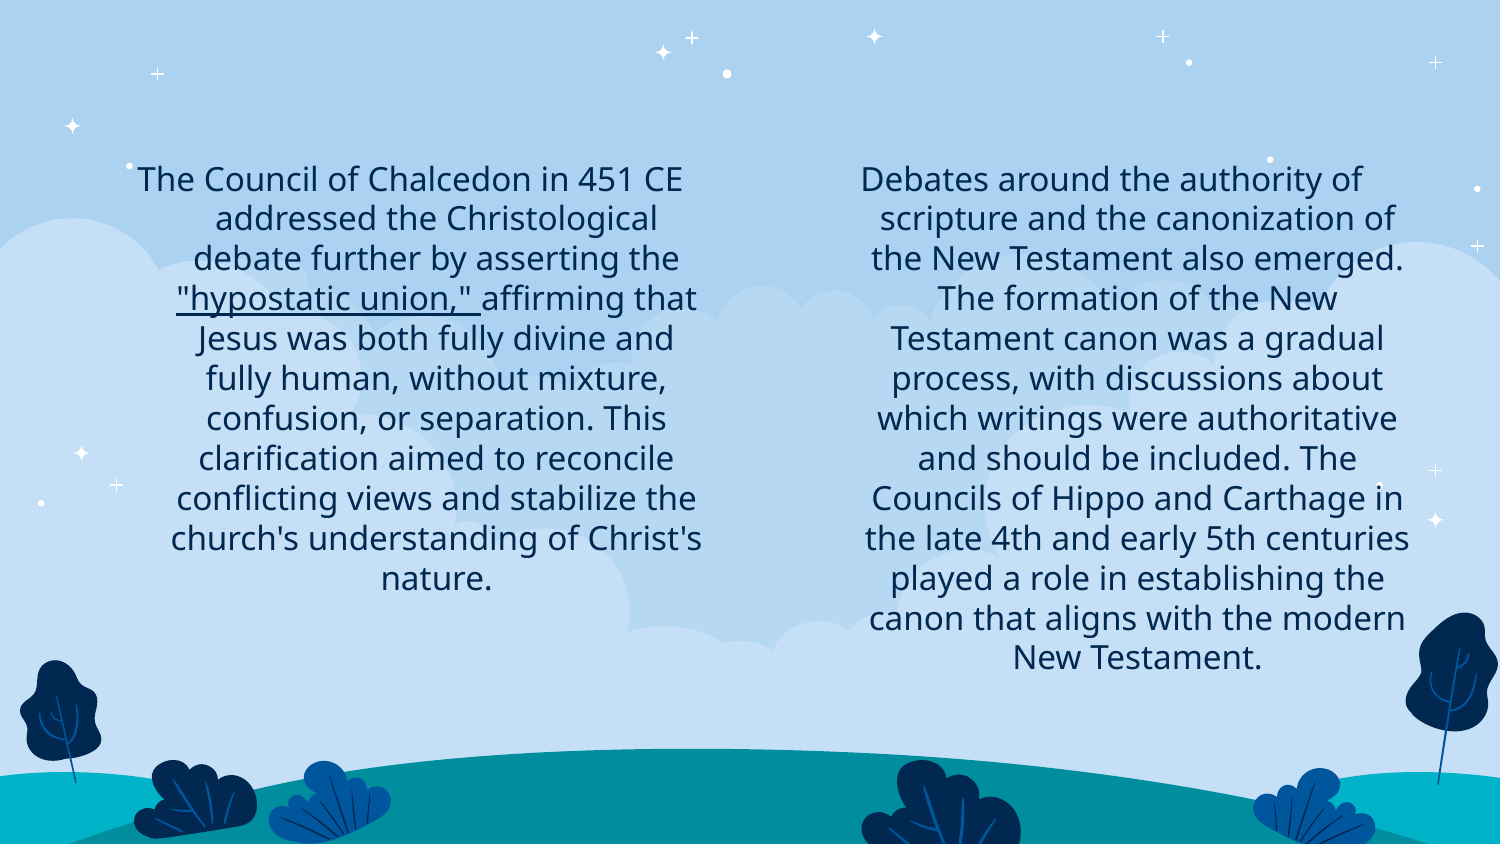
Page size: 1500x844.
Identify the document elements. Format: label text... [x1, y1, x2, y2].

subtitle The Council of Chalcedon in 451 CE addressed the Christological debate further by asserting the "hypostatic union," affirming that Jesus was both fully divine and fully human, without mixture, confusion, or separation. This clarification aimed to reconcile conflicting views and stabilize the church's understanding of Christ's nature. [73, 142, 726, 699]
subtitle Debates around the authority of scripture and the canonization of the New Testament also emerged. The formation of the New Testament canon was a gradual process, with discussions about which writings were authoritative and should be included. The Councils of Hippo and Carthage in the late 4th and early 5th centuries played a role in establishing the canon that aligns with the modern New Testament. [774, 142, 1427, 761]
